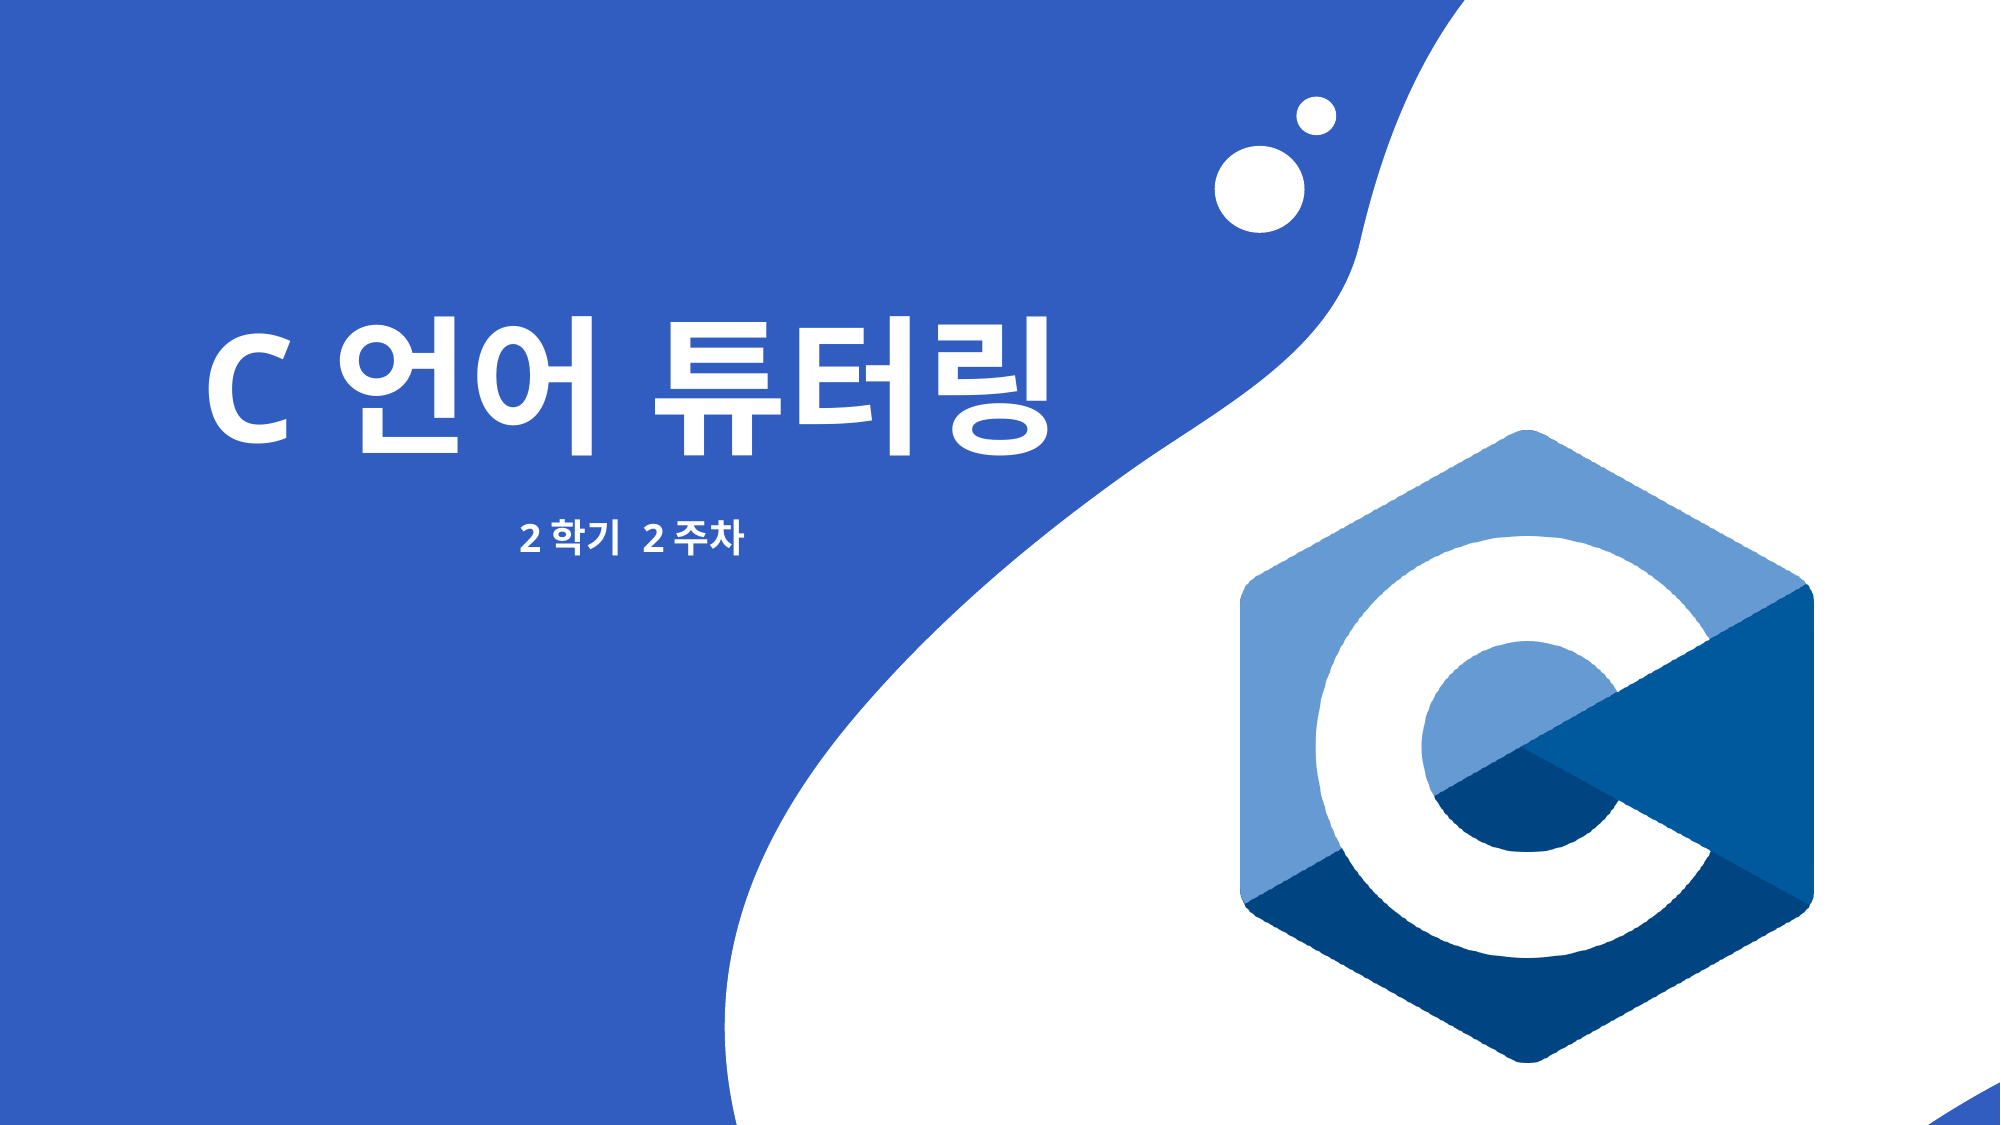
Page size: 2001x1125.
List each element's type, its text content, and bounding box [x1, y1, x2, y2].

subtitle 2학기 2주차 [150, 498, 1115, 596]
picture [1240, 430, 1814, 1063]
title C언어 튜터링 [150, 116, 1115, 491]
